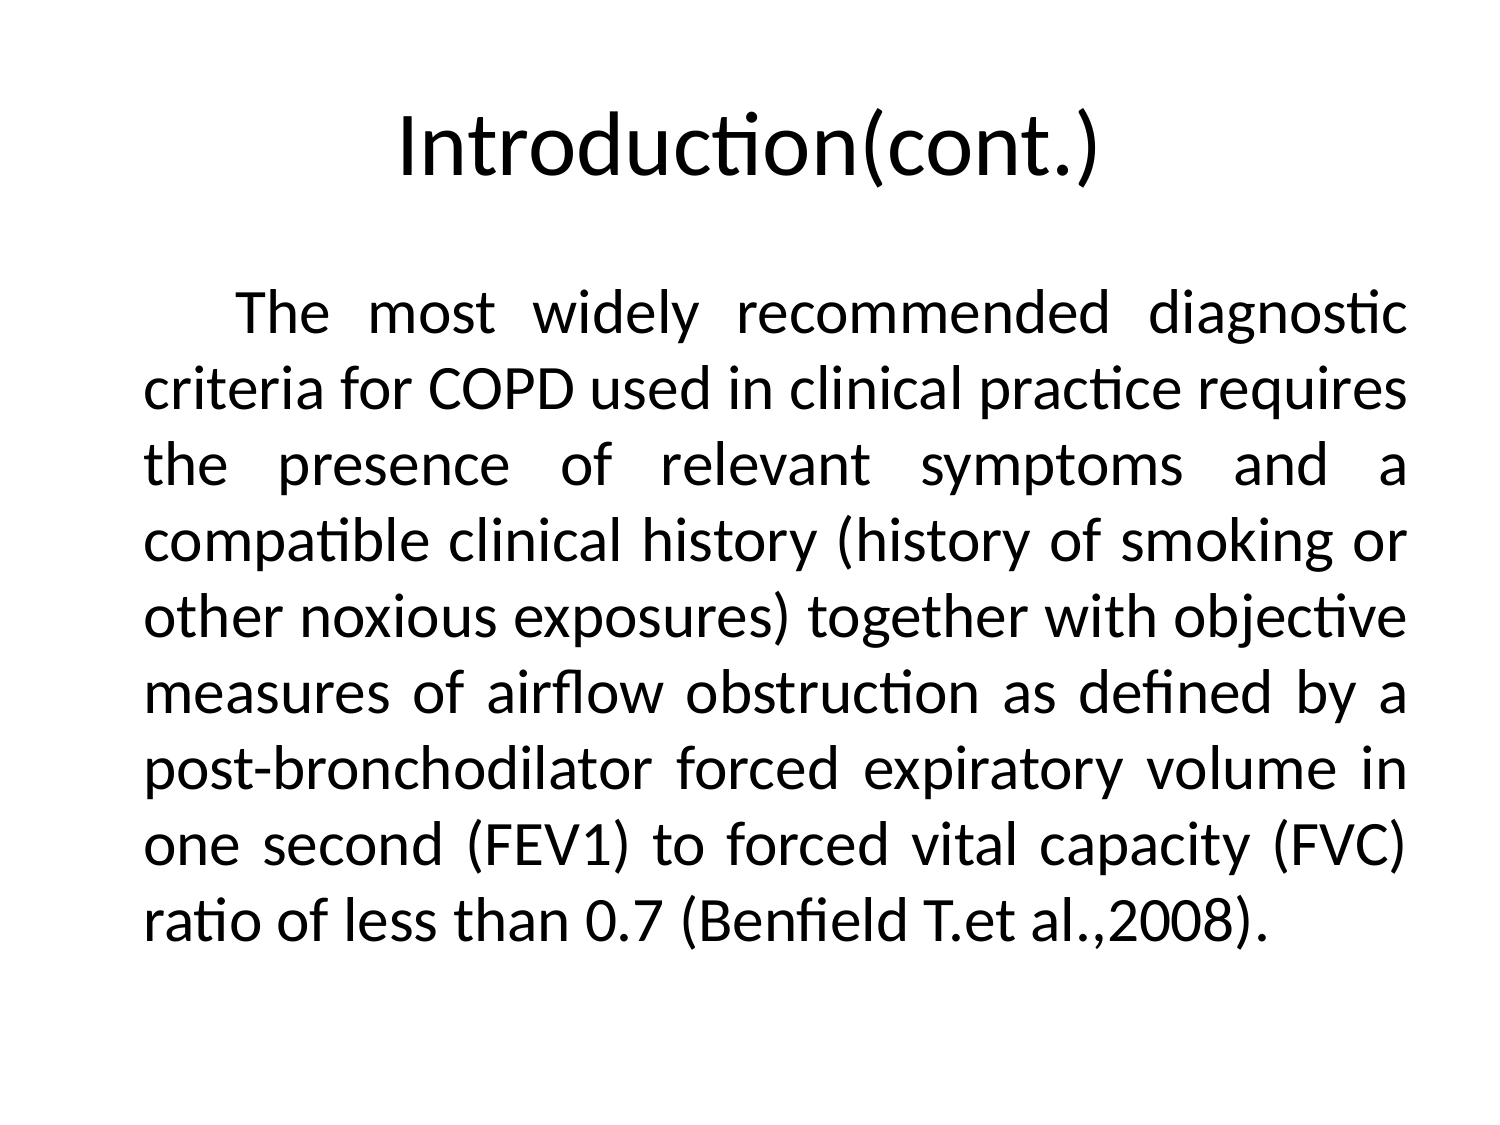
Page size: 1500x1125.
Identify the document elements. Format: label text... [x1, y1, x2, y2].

title Introduction(cont.) [75, 45, 1425, 233]
list The most widely recommended diagnostic criteria for COPD used in clinical practice requires the presence of relevant symptoms and a compatible clinical history (history of smoking or other noxious exposures) together with objective measures of airflow obstruction as defined by a post-bronchodilator forced expiratory volume in one second (FEV1) to forced vital capacity (FVC) ratio of less than 0.7 (Benfield T.et al.,2008). [75, 262, 1425, 1005]
